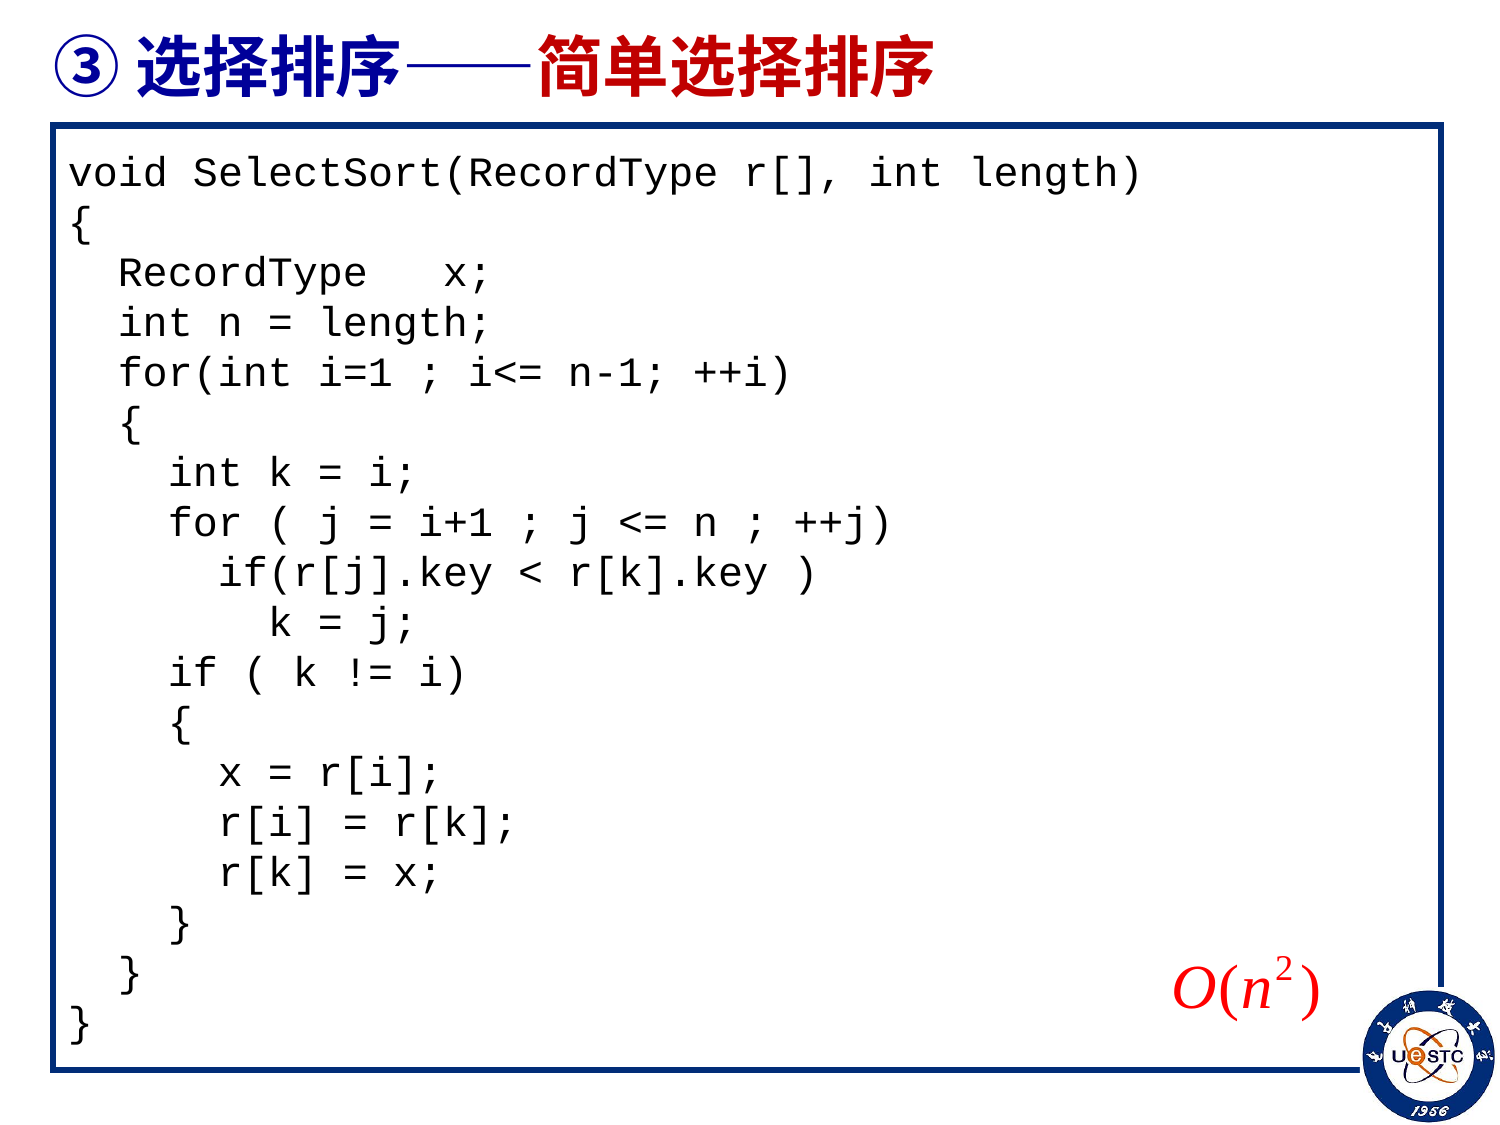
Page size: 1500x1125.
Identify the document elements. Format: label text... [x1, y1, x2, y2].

text_box void SelectSort(RecordType r[], int length) { RecordType x; int n = length; for(int i=1 ; i<= n-1; ++i) { int k = i; for ( j = i+1 ; j <= n ; ++j) if(r[j].key < r[k].key ) k = j; if ( k != i) { x = r[i]; r[i] = r[k]; r[k] = x; } } } [53, 137, 1453, 1053]
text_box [1163, 940, 1333, 1035]
title ③选择排序——简单选择排序 [52, 18, 1442, 112]
picture [1359, 987, 1498, 1125]
